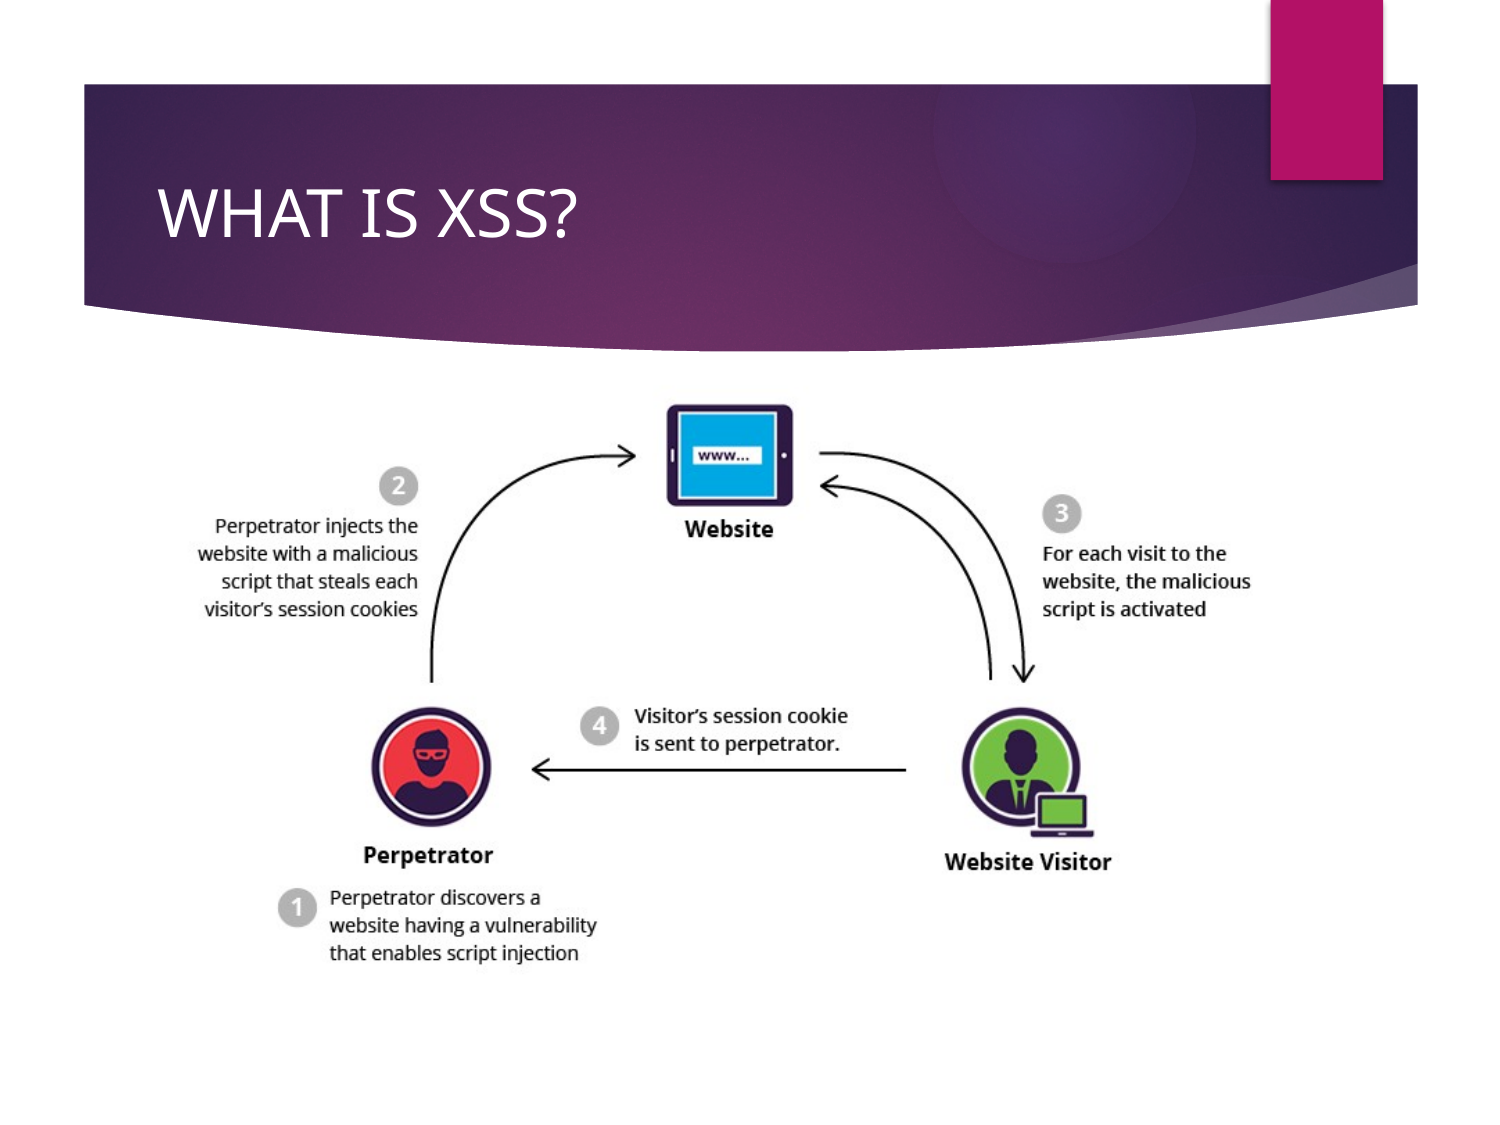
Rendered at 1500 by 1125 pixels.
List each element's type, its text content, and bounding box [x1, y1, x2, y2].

picture [166, 364, 1276, 1003]
title WHAT IS XSS? [142, 152, 1183, 269]
